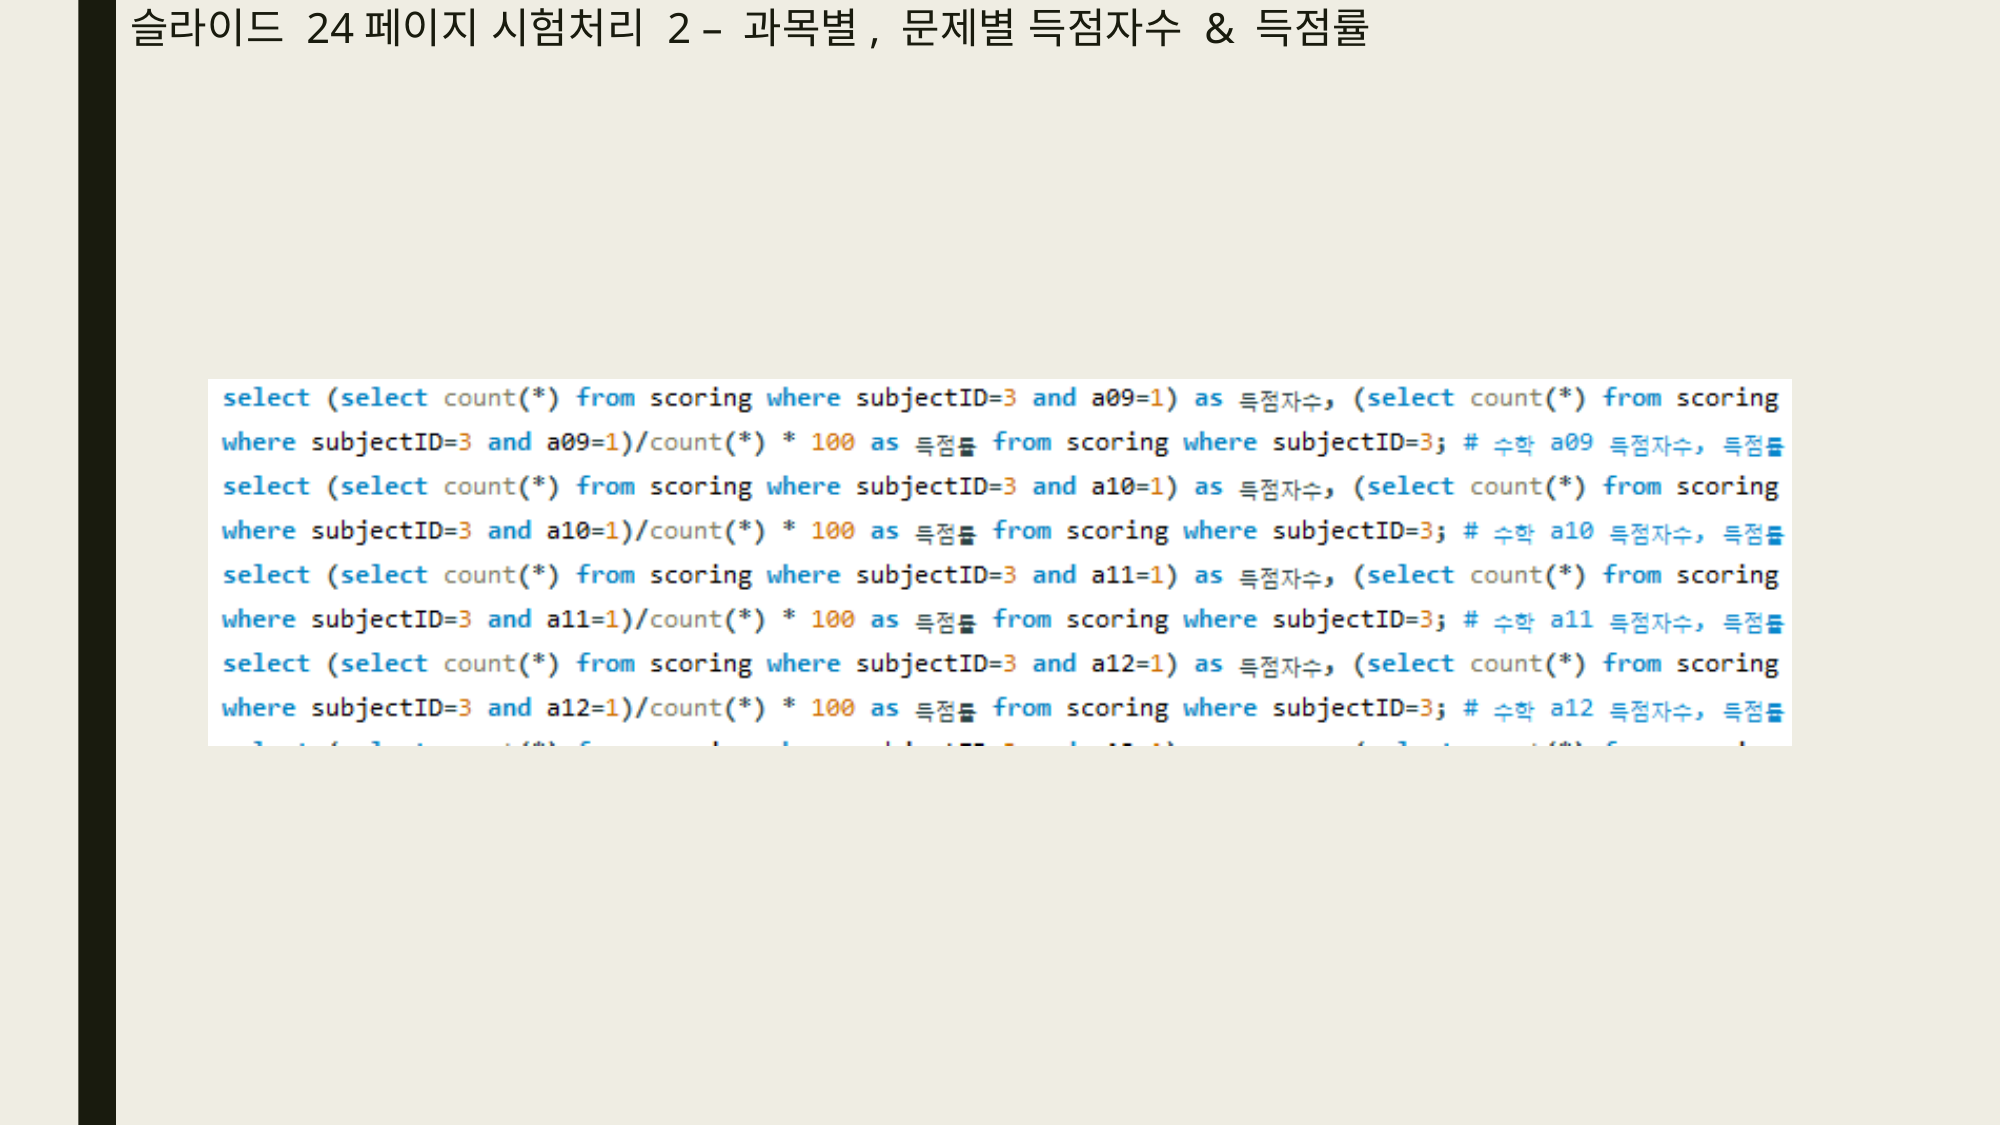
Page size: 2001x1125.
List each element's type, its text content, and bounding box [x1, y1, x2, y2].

picture [208, 379, 1792, 746]
title 슬라이드 24페이지 시험처리 2 – 과목별, 문제별 득점자수 & 득점률 [115, 0, 1691, 79]
